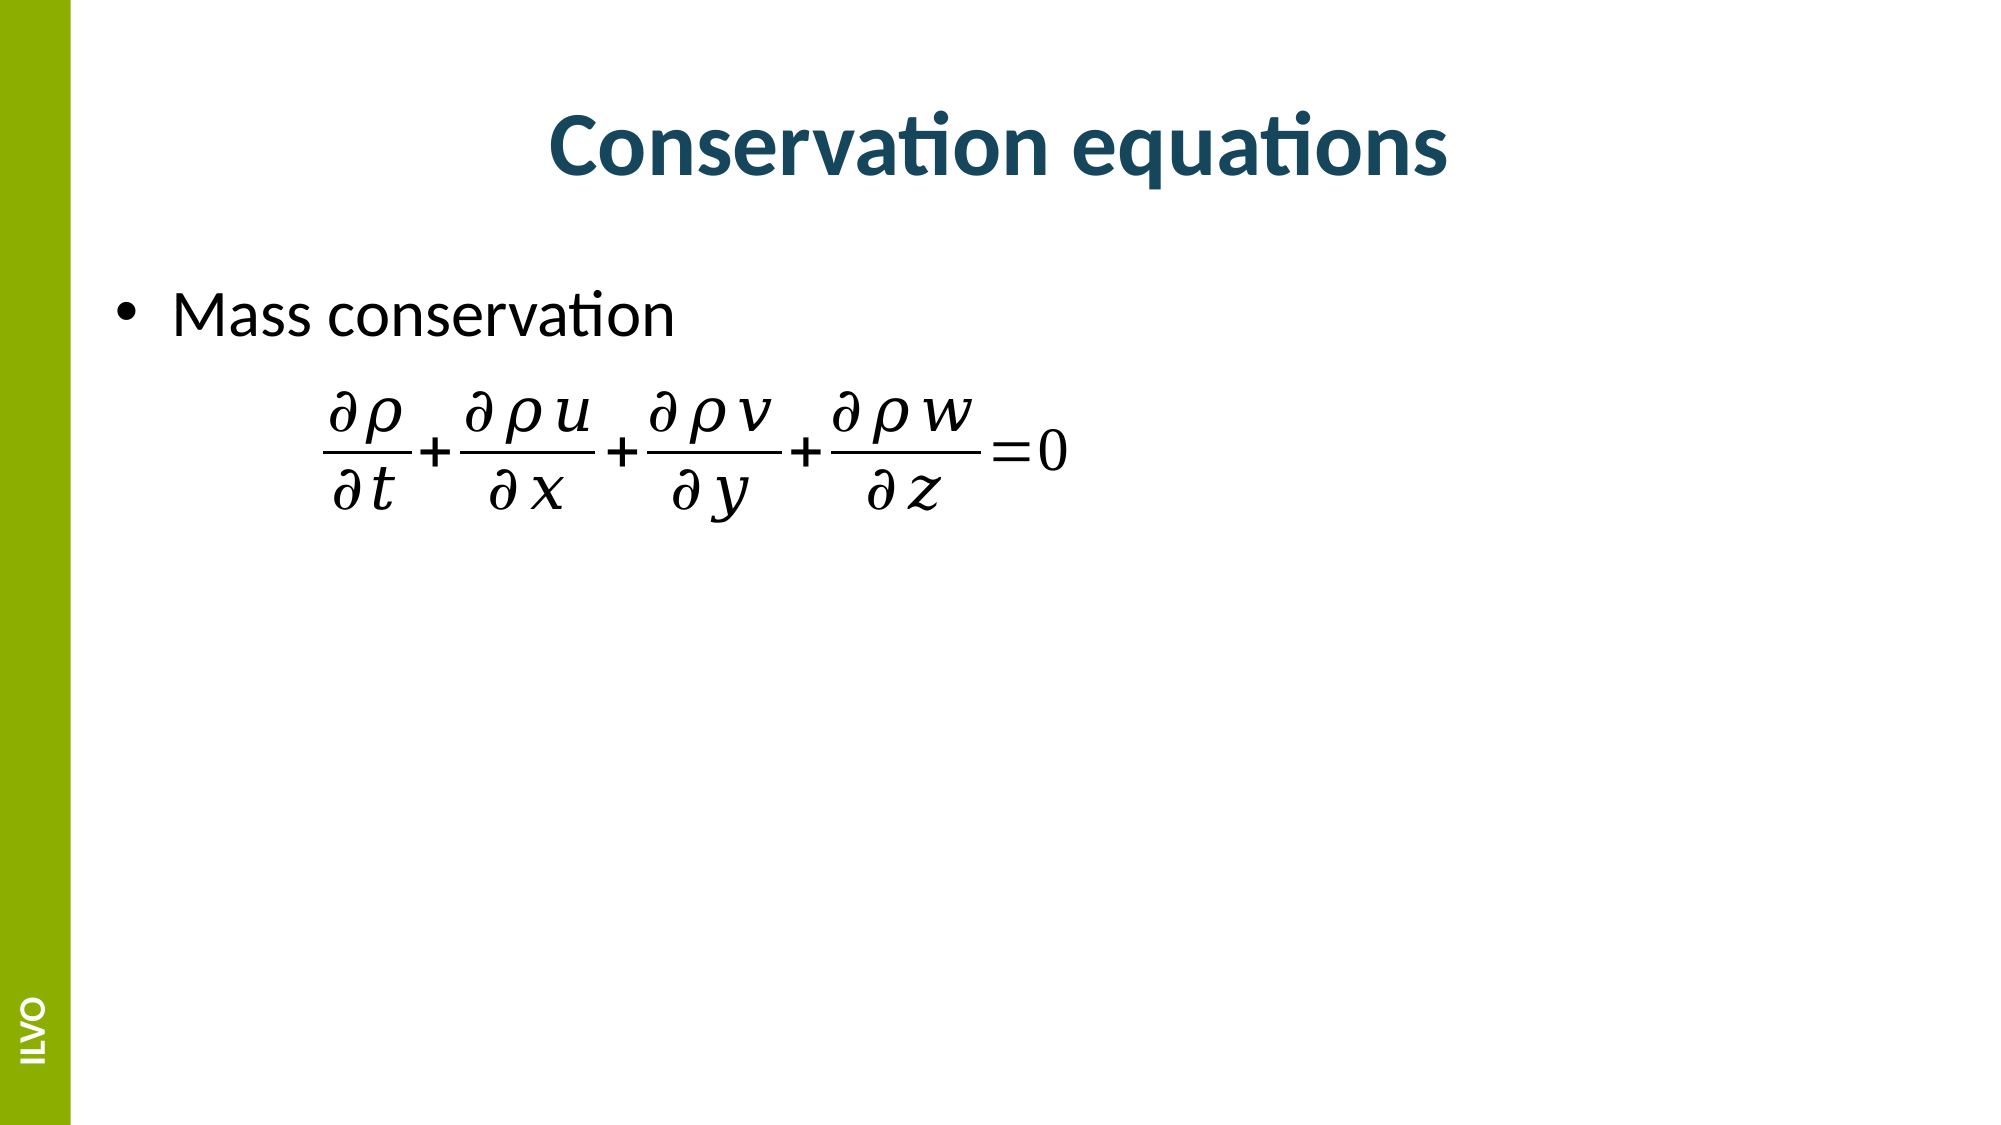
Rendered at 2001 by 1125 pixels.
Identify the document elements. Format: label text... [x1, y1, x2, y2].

title Conservation equations [99, 45, 1900, 233]
list Mass conservation [99, 262, 1900, 1005]
